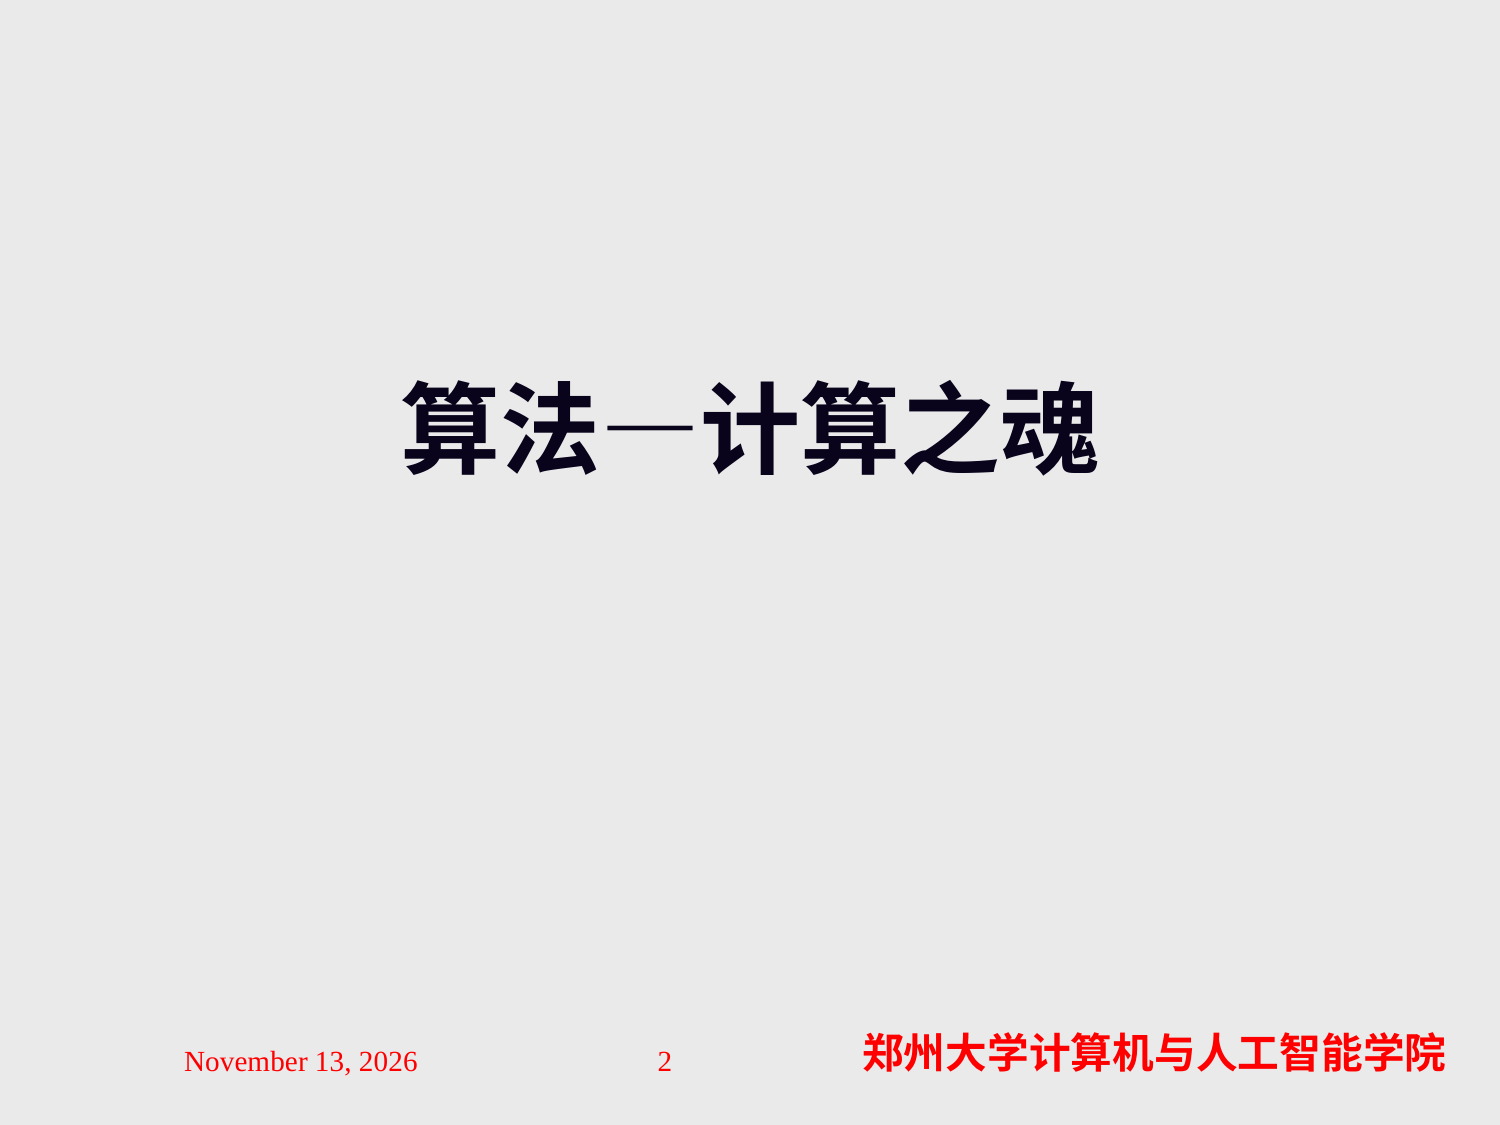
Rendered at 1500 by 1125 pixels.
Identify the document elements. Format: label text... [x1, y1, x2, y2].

list 算法—计算之魂 [46, 23, 1477, 954]
